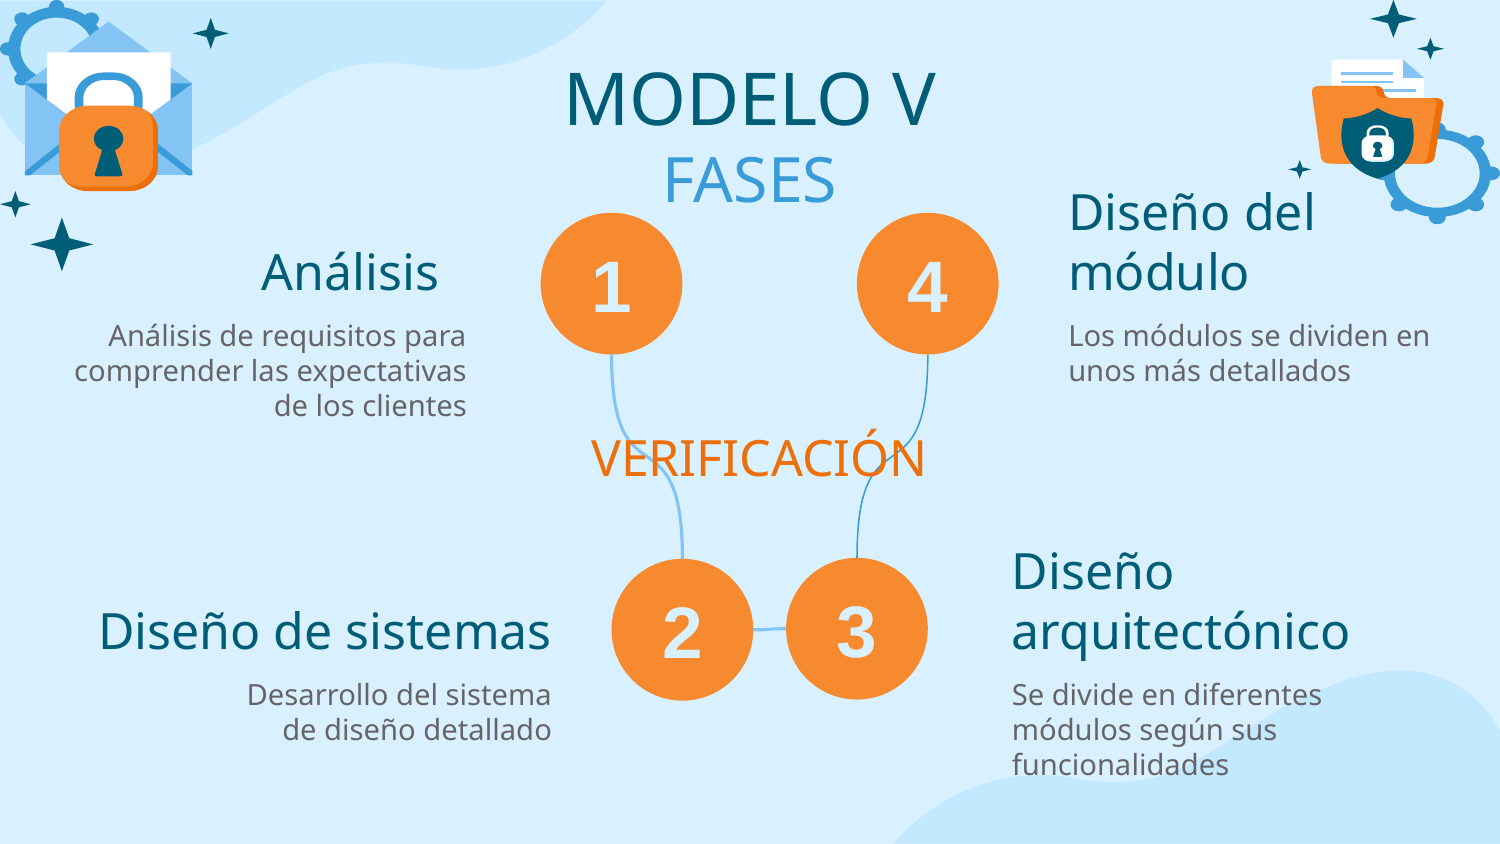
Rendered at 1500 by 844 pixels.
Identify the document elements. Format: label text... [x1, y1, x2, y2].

title MODELO V FASES [234, 37, 1282, 149]
text_box Los módulos se dividen en unos más detallados [1053, 302, 1450, 386]
text_box Análisis [85, 224, 455, 302]
text_box Desarrollo del sistema de diseño detallado [198, 661, 567, 745]
text_box Diseño del módulo [1053, 224, 1422, 302]
text_box VERIFICACIÓN [540, 410, 978, 502]
text_box 4 [856, 212, 999, 355]
text_box 2 [611, 558, 754, 701]
text_box 1 [540, 212, 683, 355]
text_box Diseño arquitectónico [996, 583, 1479, 675]
text_box Se divide en diferentes módulos según sus funcionalidades [997, 661, 1456, 745]
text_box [0, 0, 230, 272]
text_box Análisis de requisitos para comprender las expectativas de los clientes [23, 302, 482, 386]
text_box 3 [786, 557, 928, 700]
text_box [790, 420, 995, 492]
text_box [544, 420, 750, 493]
text_box Diseño de sistemas [58, 583, 567, 675]
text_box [1287, 0, 1500, 225]
